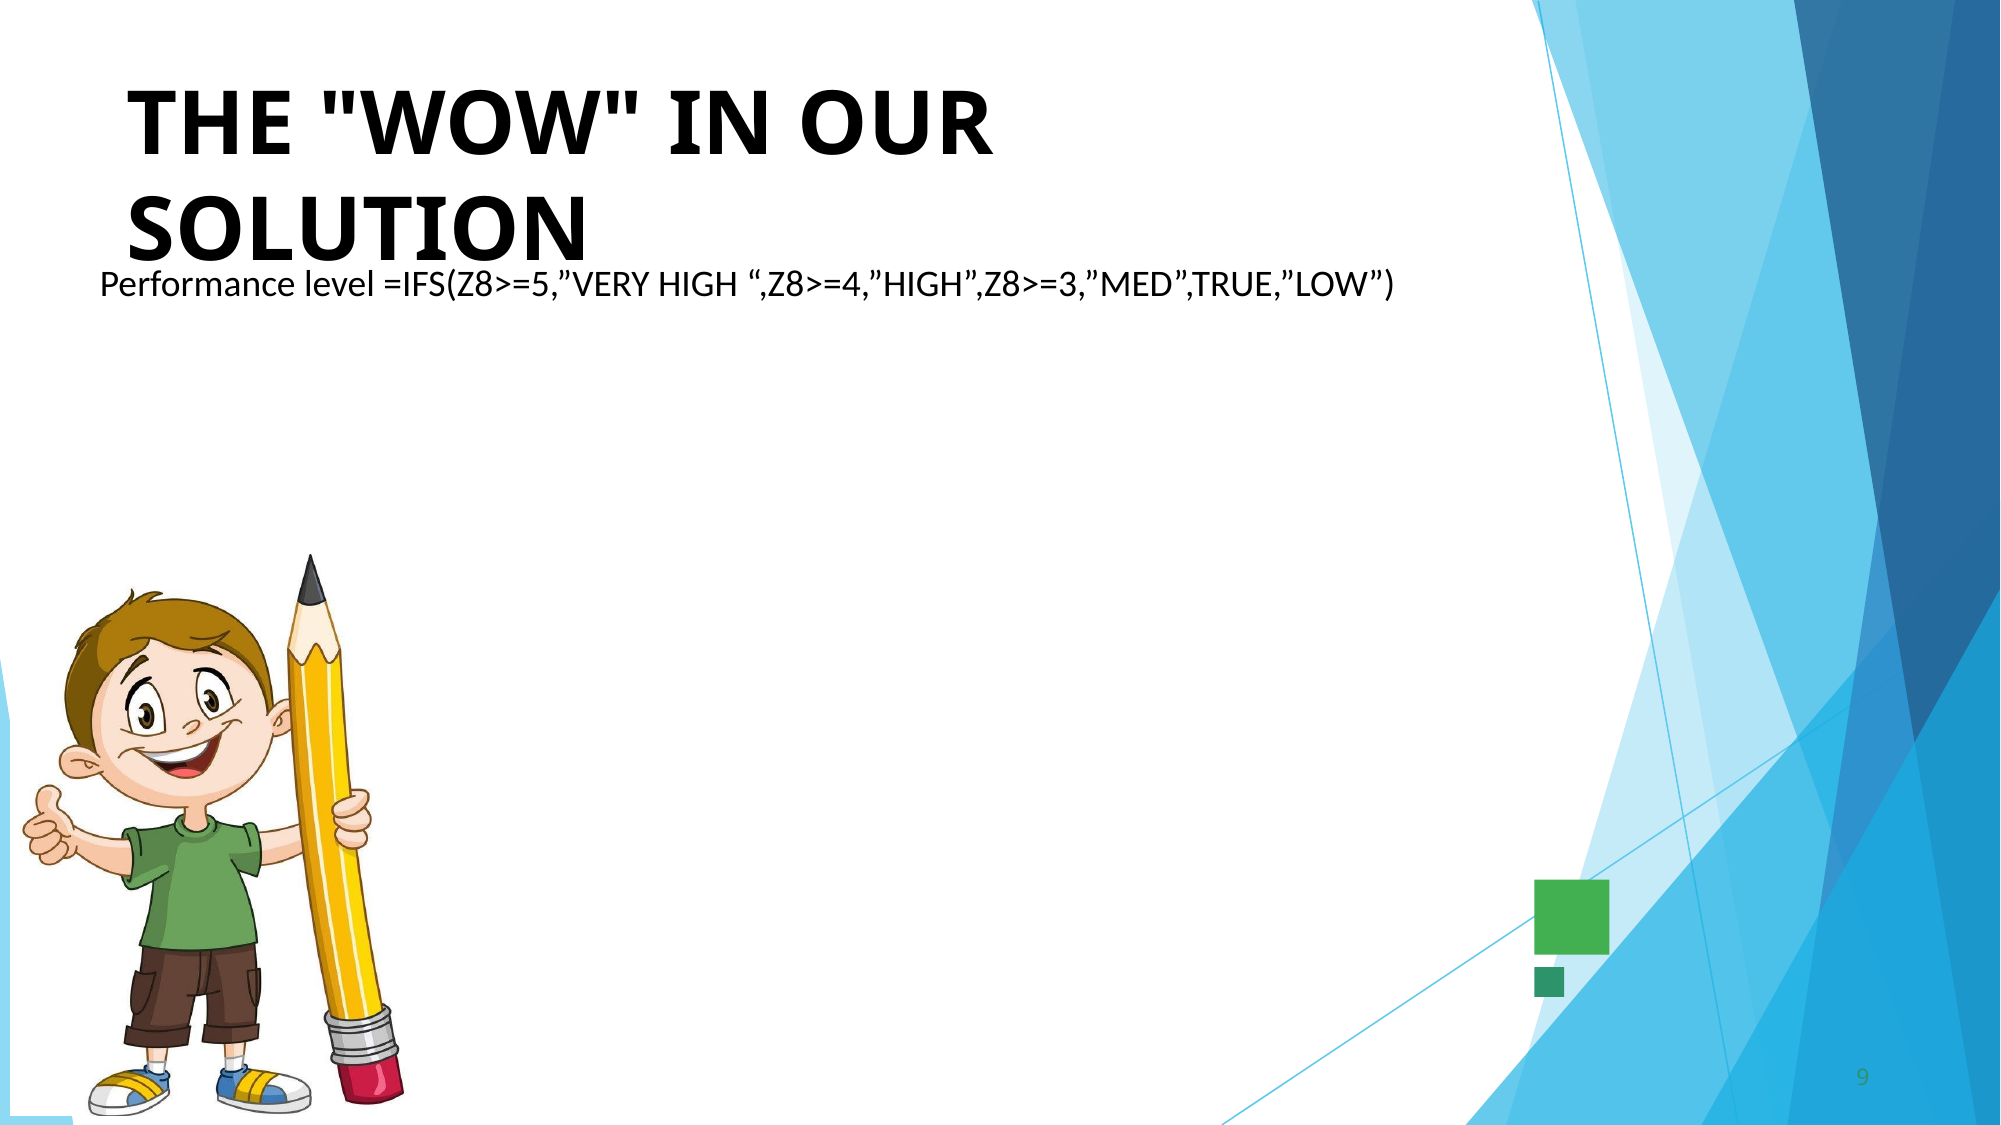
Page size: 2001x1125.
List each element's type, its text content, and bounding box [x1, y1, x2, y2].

list Performance level =IFS(Z8>=5,”VERY HIGH “,Z8>=4,”HIGH”,Z8>=3,”MED”,TRUE,”LOW”) [99, 258, 1900, 305]
text_box [1534, 967, 1565, 997]
text_box [449, 386, 1850, 543]
text_box 9 [1849, 1061, 1888, 1095]
text_box [1534, 879, 1610, 955]
picture [10, 554, 416, 1116]
title THE "WOW" IN OUR SOLUTION [123, 63, 1468, 258]
